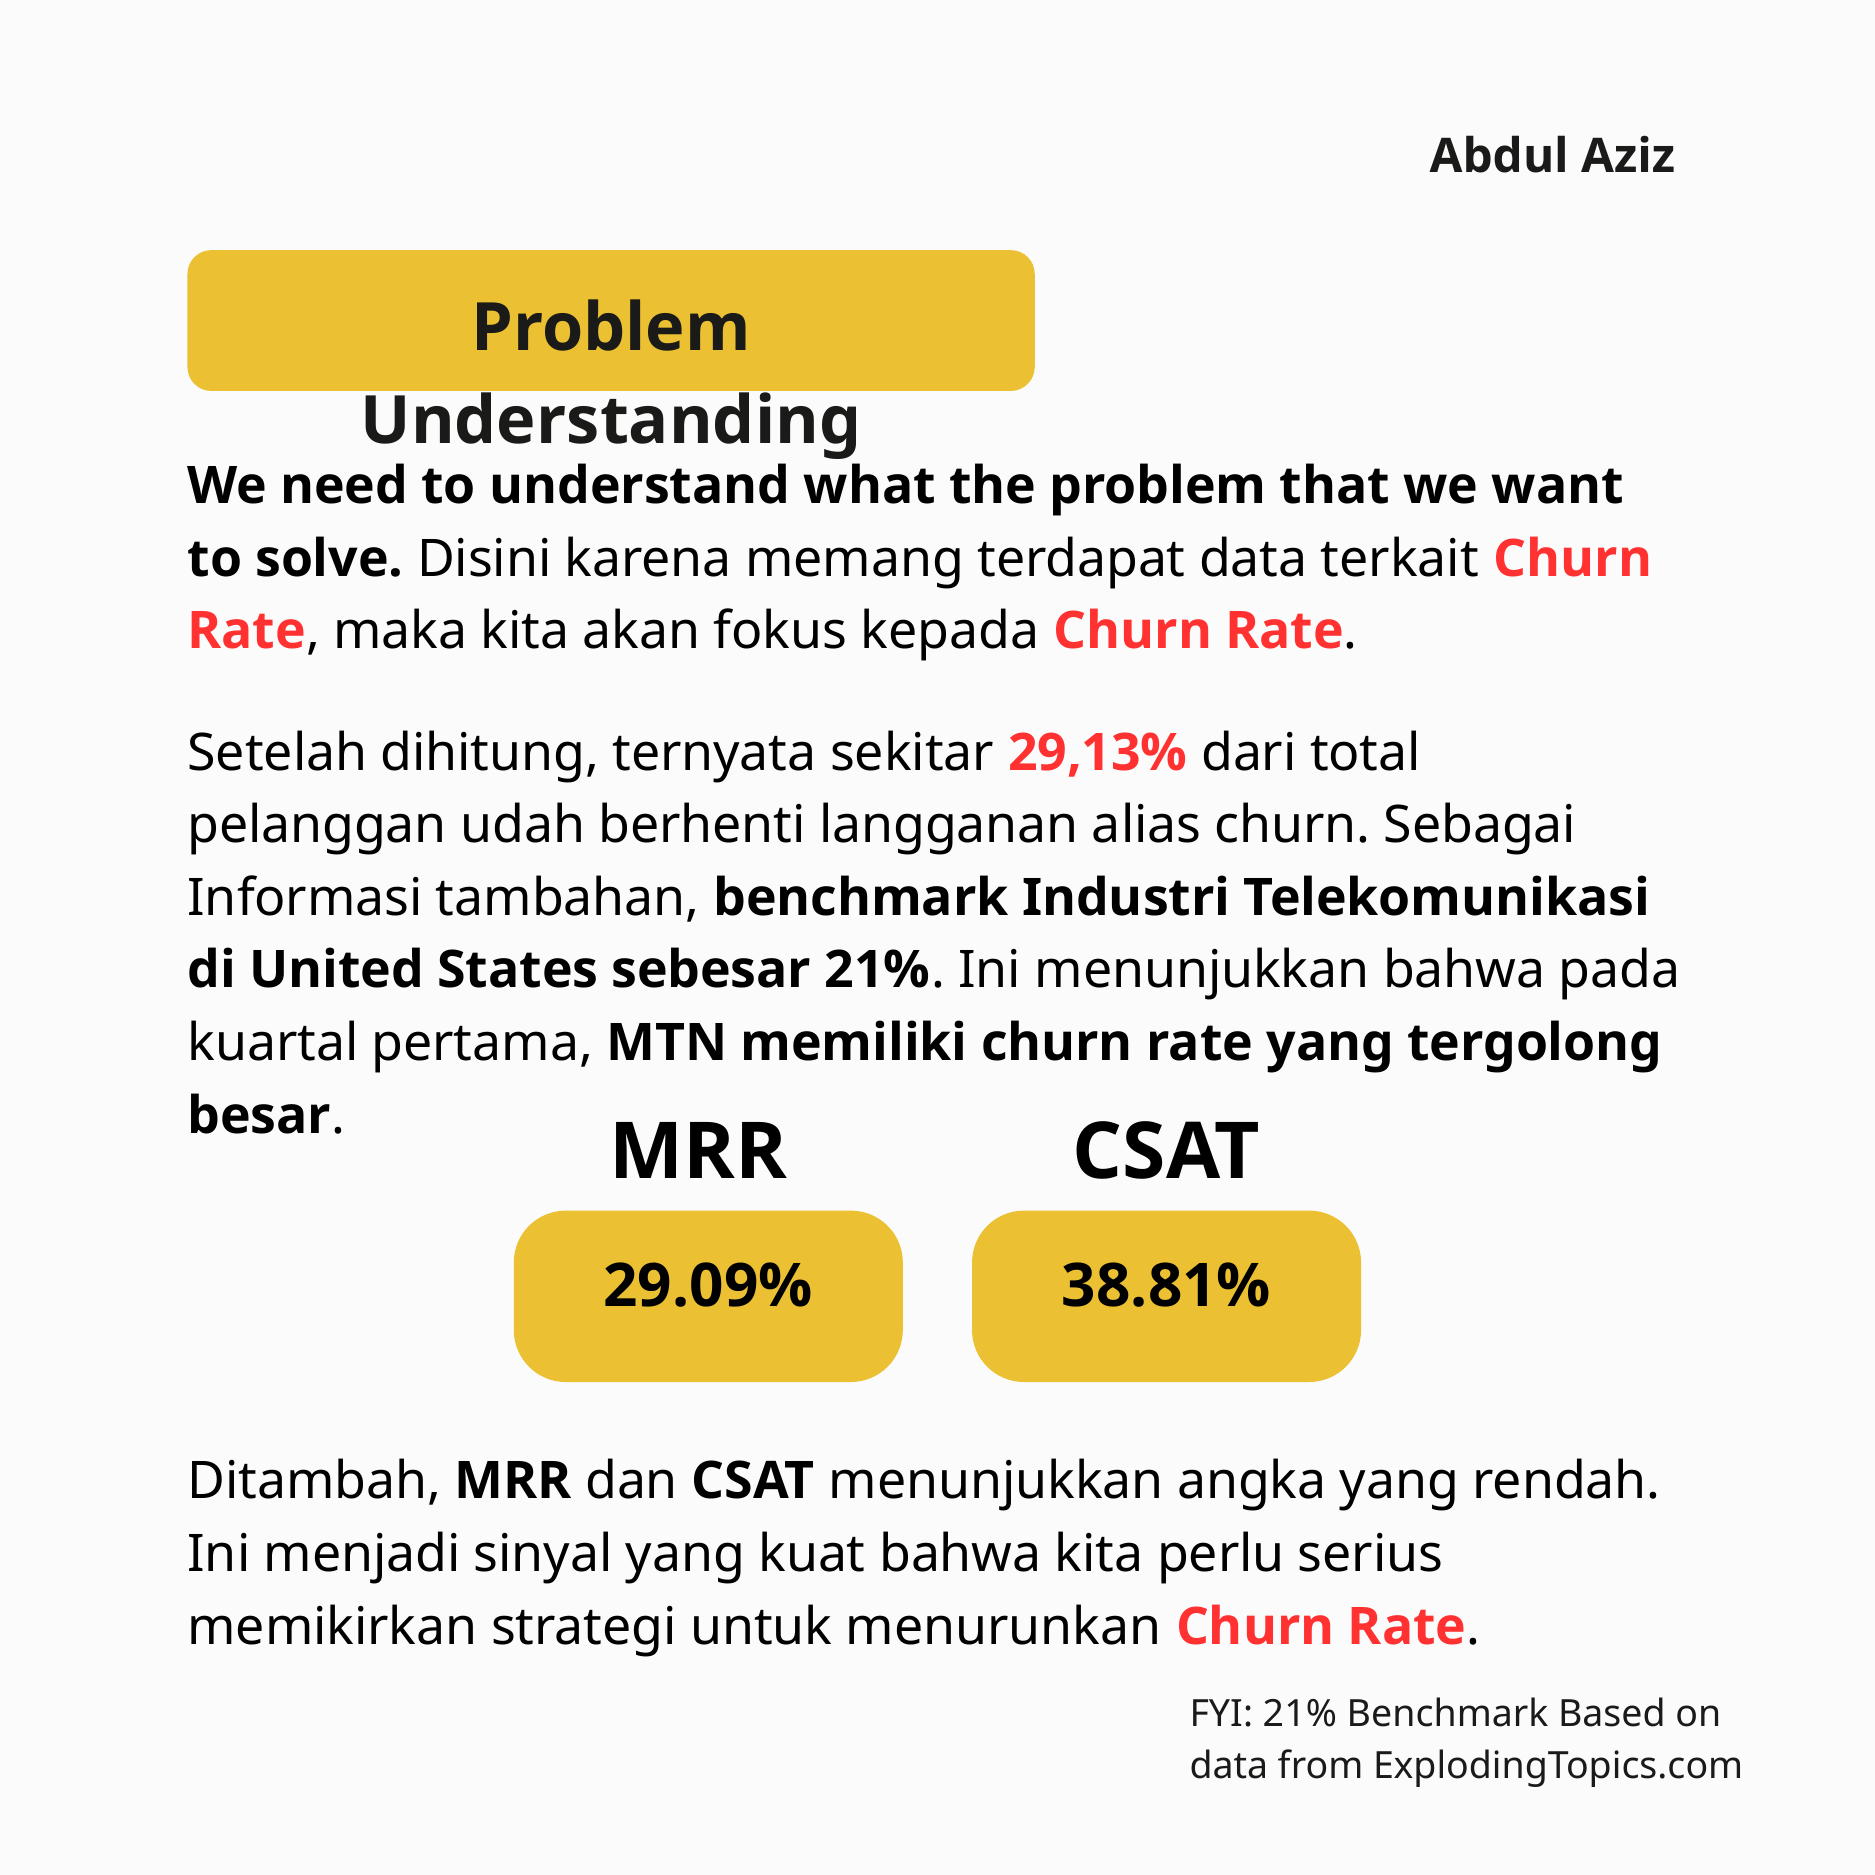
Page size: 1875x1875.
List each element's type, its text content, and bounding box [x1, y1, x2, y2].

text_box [187, 249, 1035, 392]
text_box Setelah dihitung, ternyata sekitar 29,13% dari total pelanggan udah berhenti langganan alias churn. Sebagai Informasi tambahan, benchmark Industri Telekomunikasi di United States sebesar 21%. Ini menunjukkan bahwa pada kuartal pertama, MTN memiliki churn rate yang tergolong besar. [187, 707, 1688, 1144]
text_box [513, 1092, 1362, 1383]
text_box Ditambah, MRR dan CSAT menunjukkan angka yang rendah. Ini menjadi sinyal yang kuat bahwa kita perlu serius memikirkan strategi untuk menurunkan Churn Rate. [187, 1436, 1688, 1655]
text_box Abdul Aziz [1429, 115, 1688, 183]
text_box We need to understand what the problem that we want to solve. Disini karena memang terdapat data terkait Churn Rate, maka kita akan fokus kepada Churn Rate. [187, 441, 1688, 659]
text_box FYI: 21% Benchmark Based on data from ExplodingTopics.com [1189, 1681, 1758, 1787]
